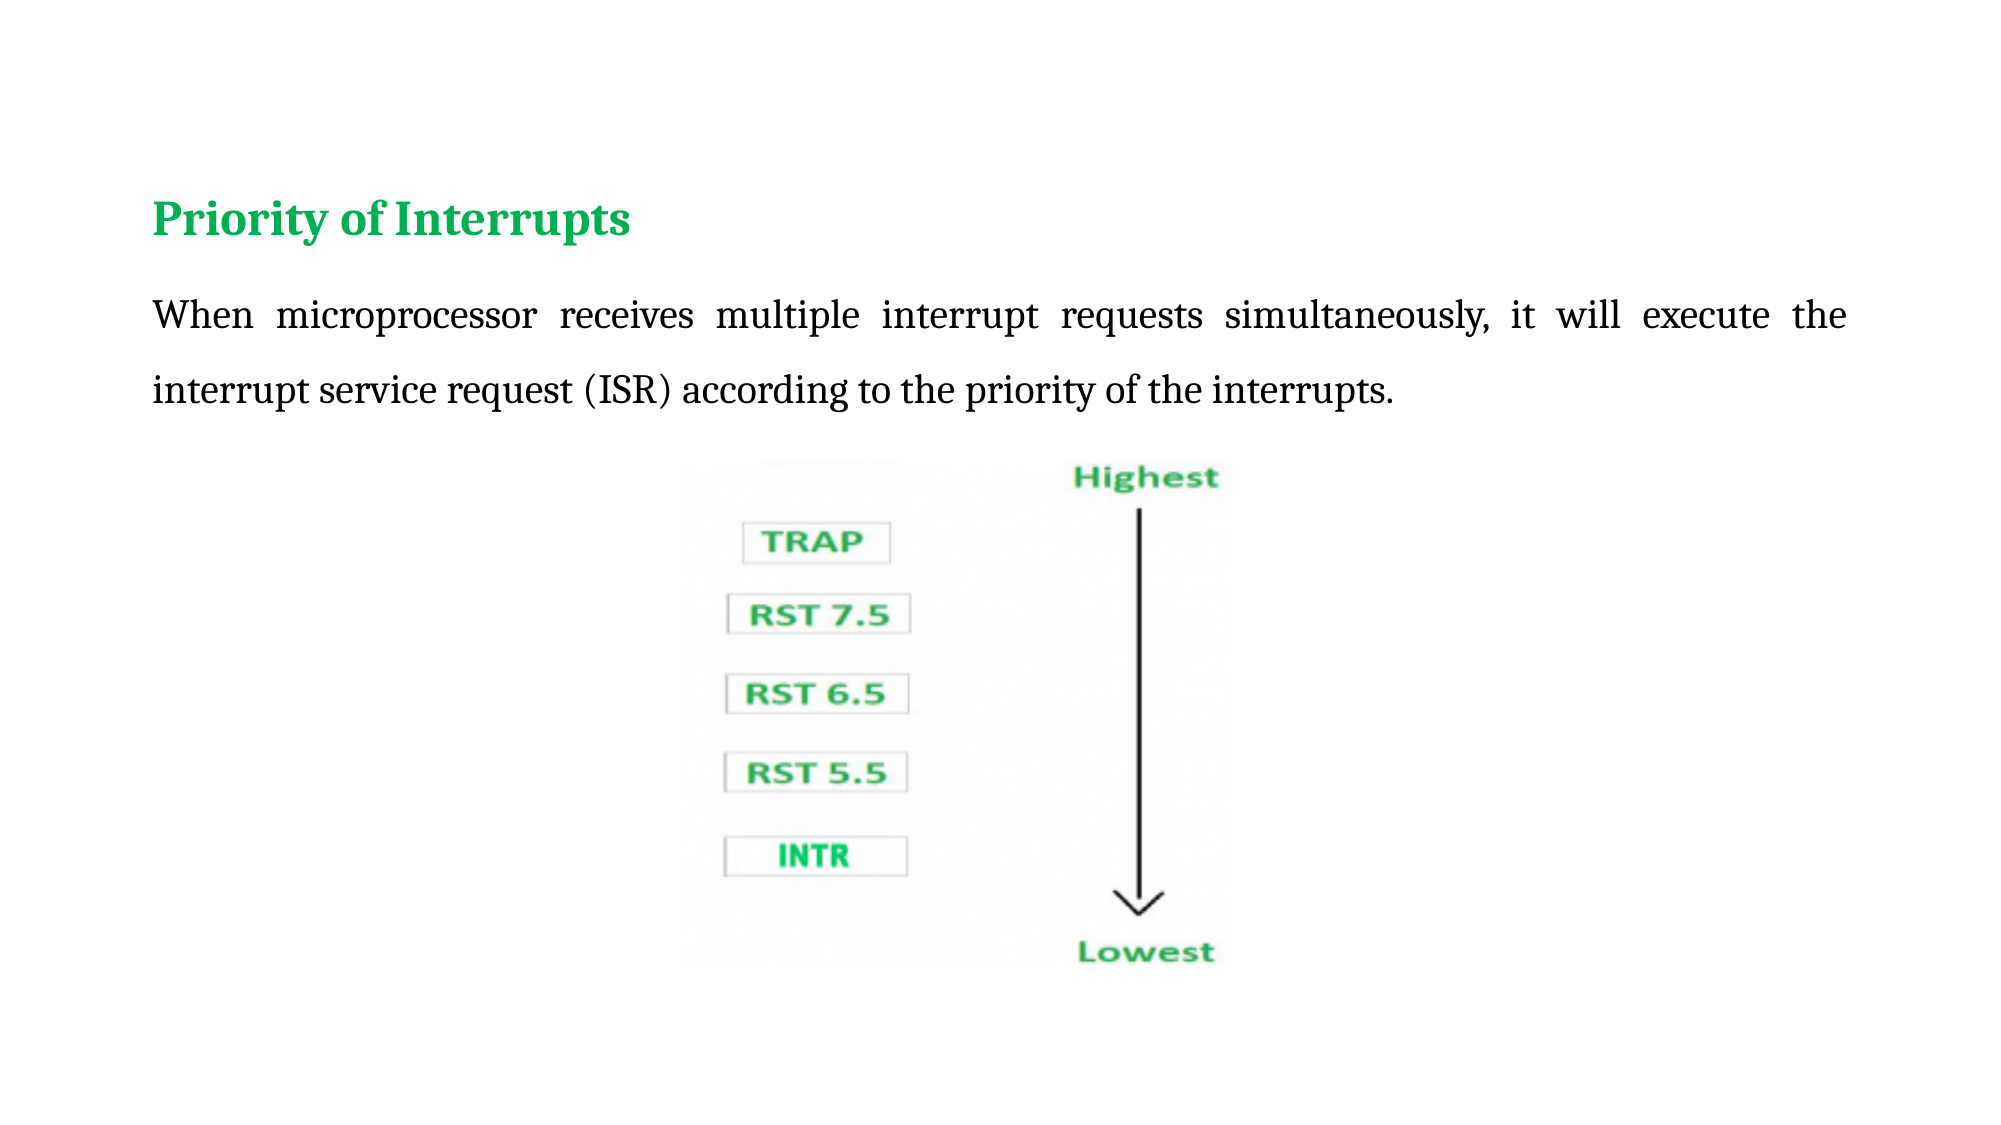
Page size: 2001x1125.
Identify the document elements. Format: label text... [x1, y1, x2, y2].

picture [678, 461, 1235, 969]
list Priority of Interrupts When microprocessor receives multiple interrupt requests simultaneously, it will execute the interrupt service request (ISR) according to the priority of the interrupts. [137, 147, 1863, 1014]
